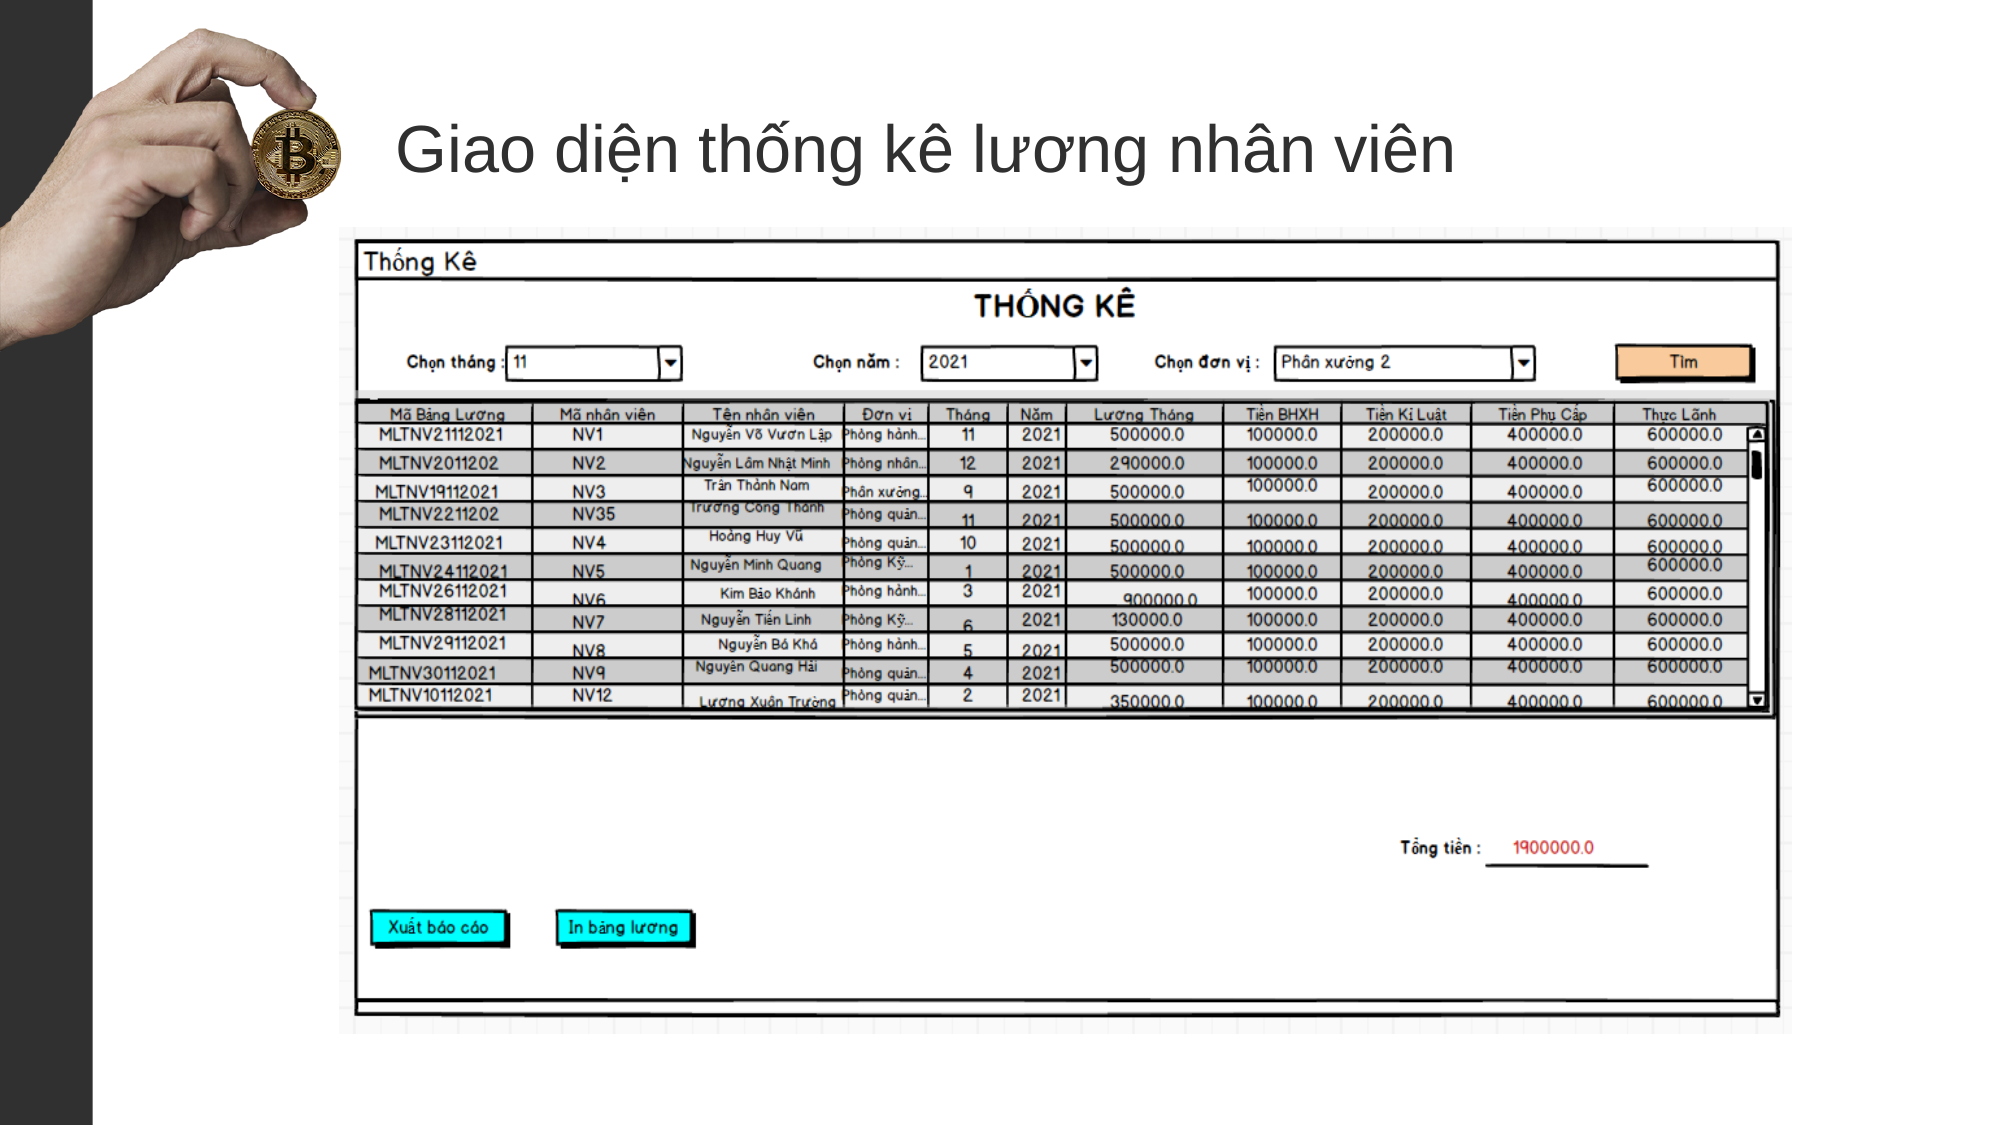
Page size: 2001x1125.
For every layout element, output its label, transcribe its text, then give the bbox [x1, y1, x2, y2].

picture [0, 27, 1792, 1034]
list Giao diện thống kê lương nhân viên [380, 91, 1952, 211]
